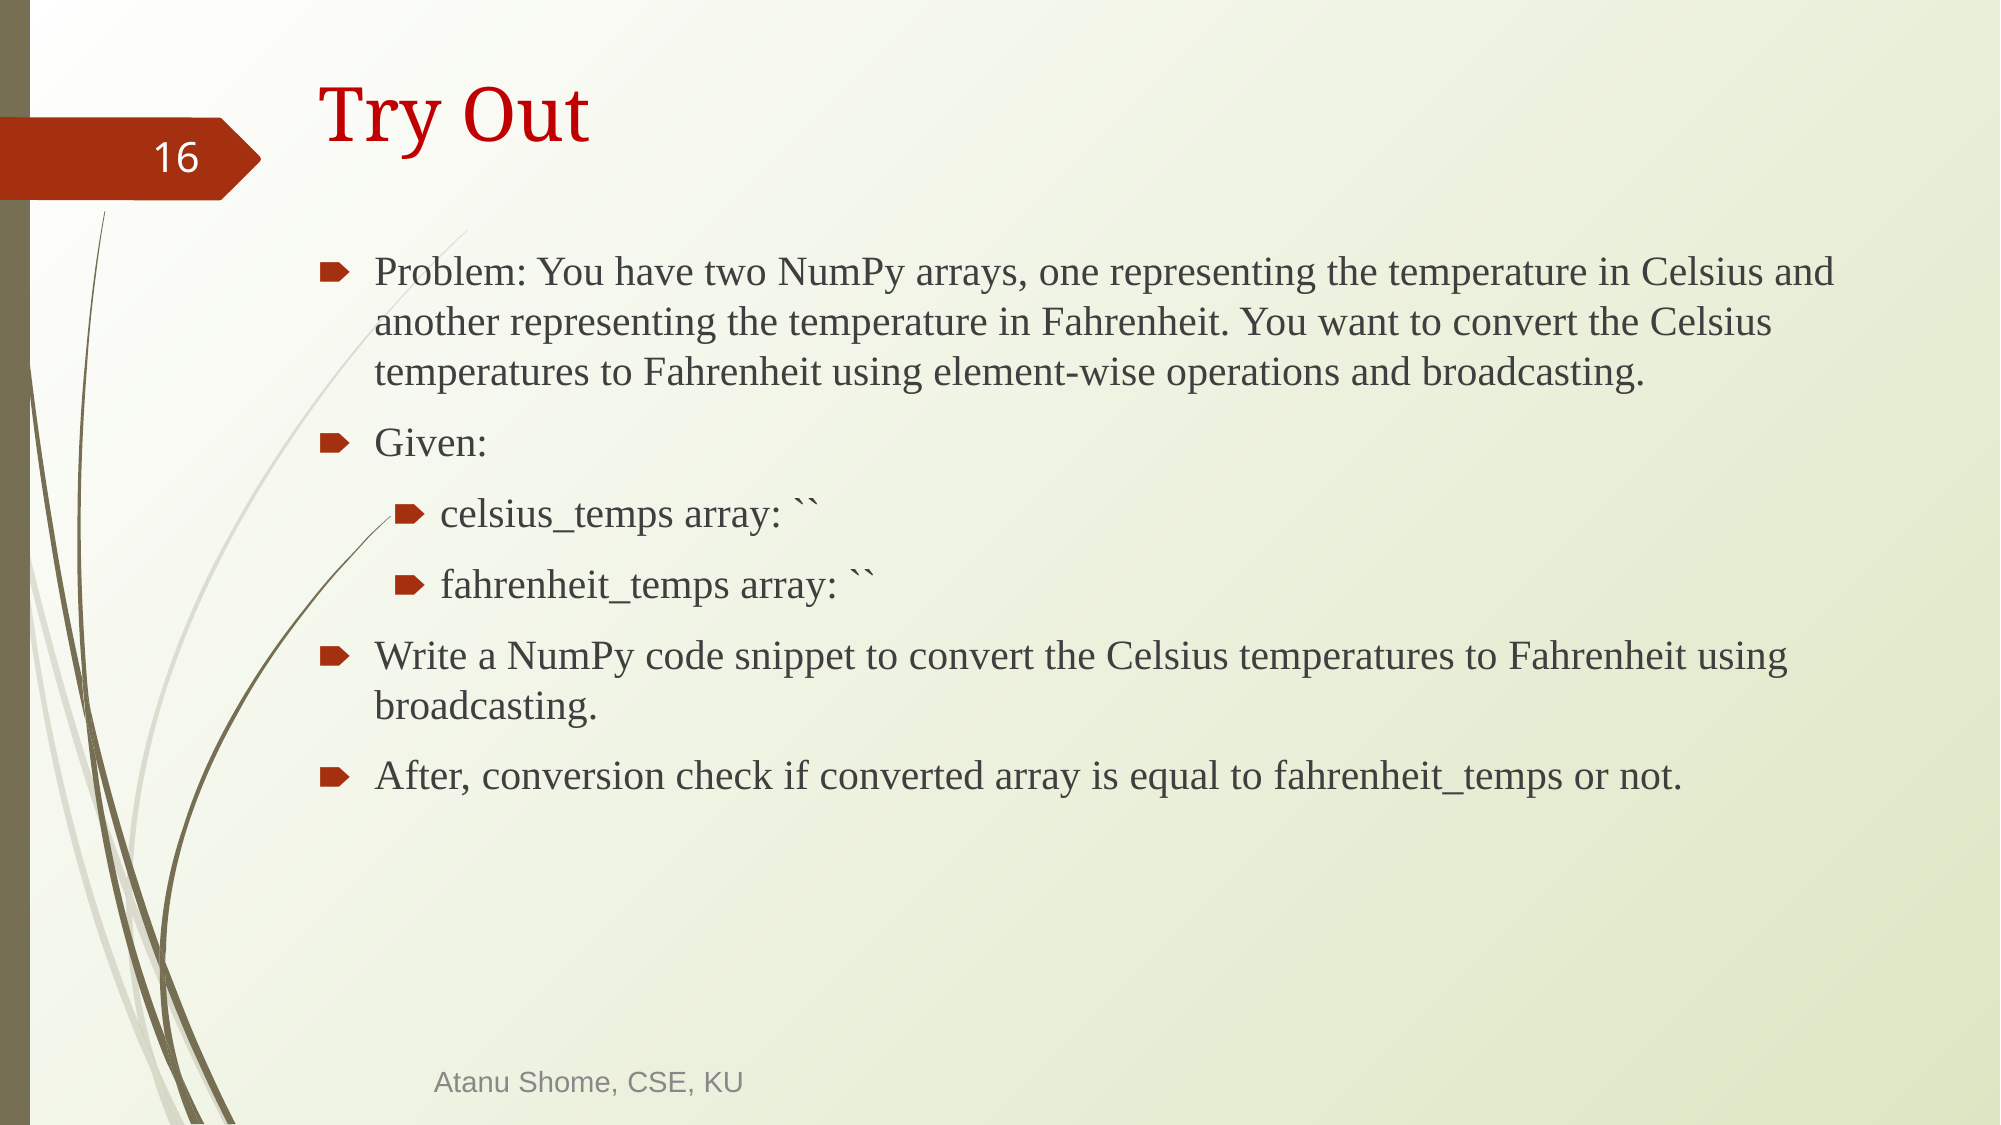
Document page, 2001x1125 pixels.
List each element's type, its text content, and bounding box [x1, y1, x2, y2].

slide_number ‹#› [87, 129, 216, 190]
footer Atanu Shome, CSE, KU [418, 1050, 1669, 1111]
title Try Out [303, 58, 1888, 201]
list Problem: You have two NumPy arrays, one representing the temperature in Celsius and another representing the temperature in Fahrenheit. You want to convert the Celsius temperatures to Fahrenheit using element-wise operations and broadcasting. Given: celsius_temps array: `` fahrenheit_temps array: `` Write a NumPy code snippet to convert the Celsius temperatures to Fahrenheit using broadcasting. After, conversion check if converted array is equal to fahrenheit_temps or not. [303, 235, 1888, 1028]
